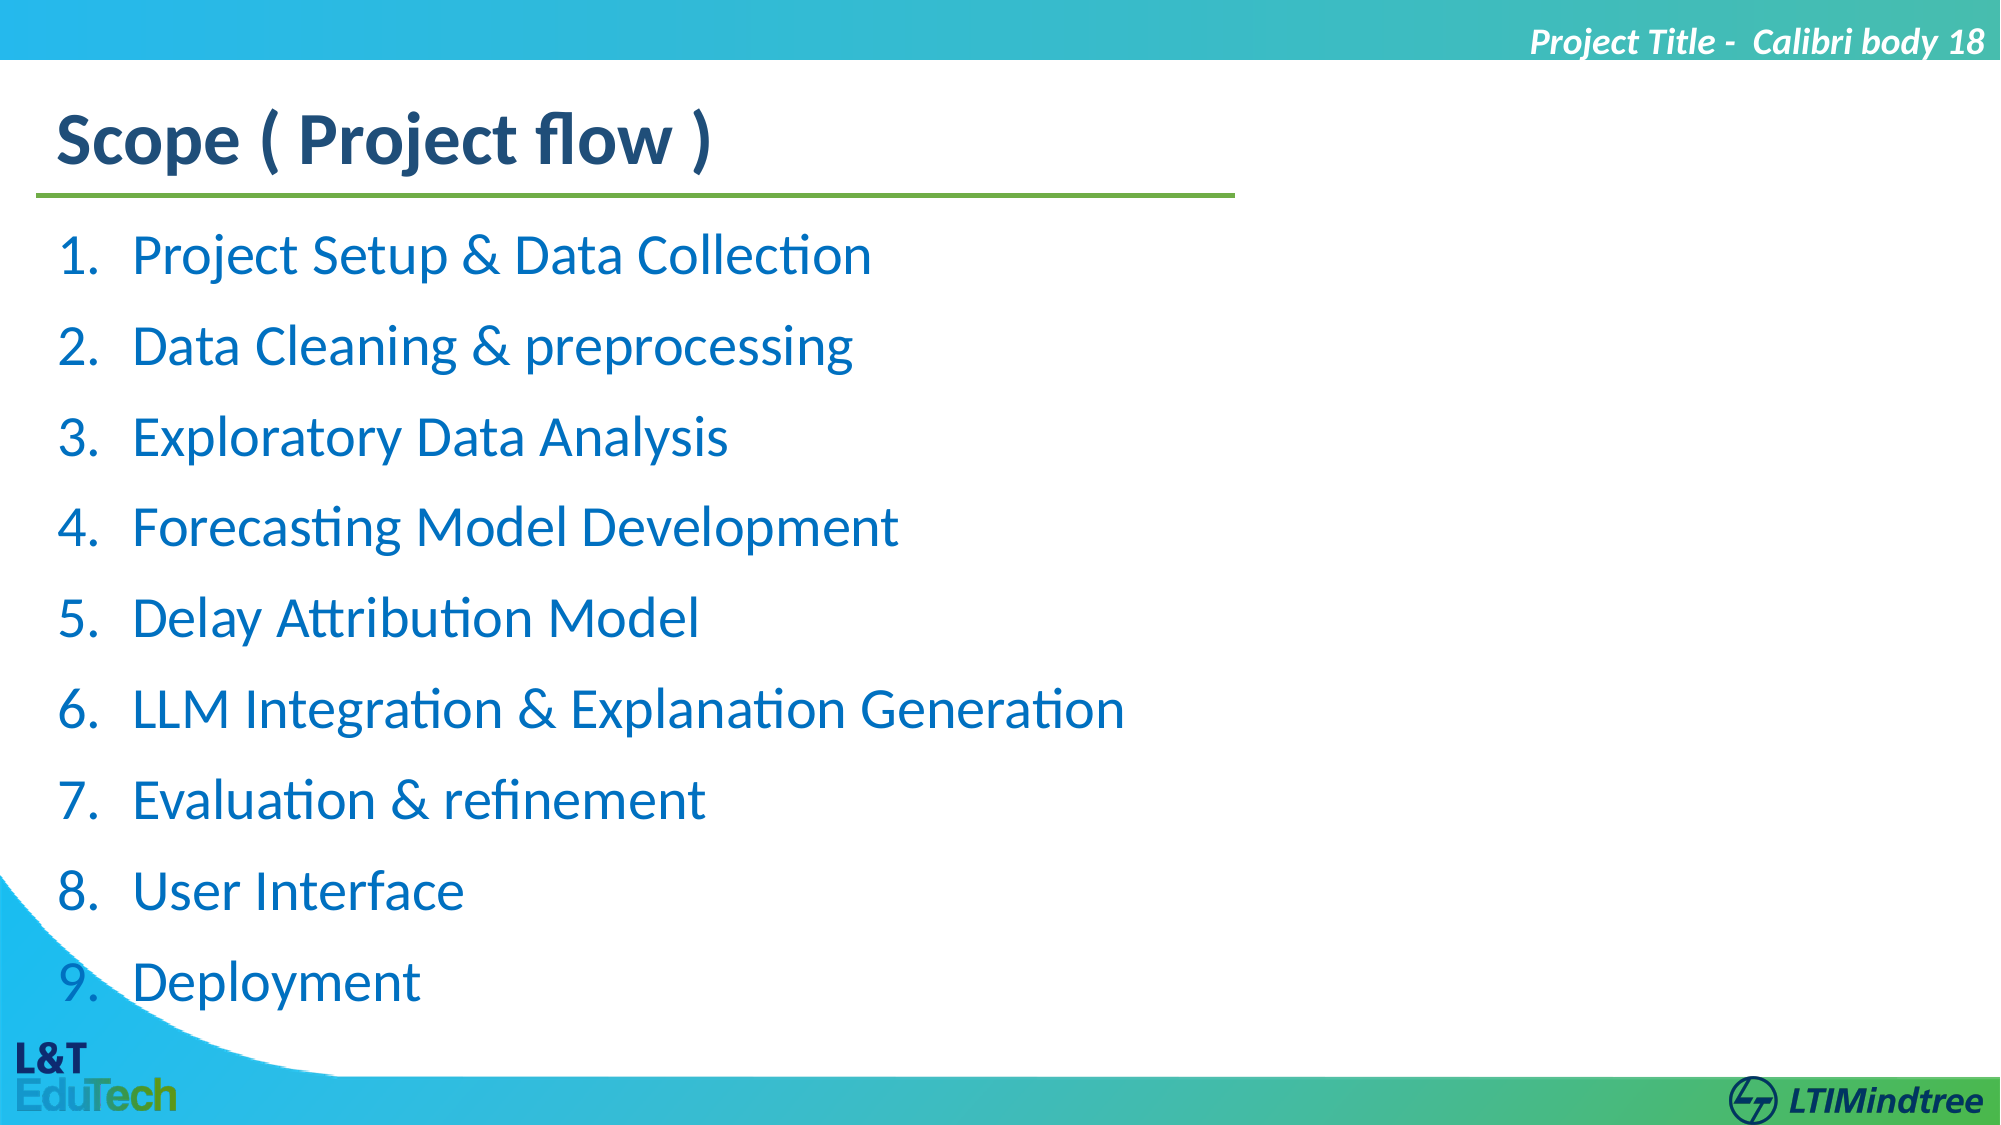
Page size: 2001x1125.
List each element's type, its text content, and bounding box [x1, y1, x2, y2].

text_box Scope ( Project flow ) [41, 82, 1785, 188]
picture [0, 875, 2000, 1125]
list Project Setup & Data Collection Data Cleaning & preprocessing Exploratory Data Analysis Forecasting Model Development Delay Attribution Model LLM Integration & Explanation Generation Evaluation & refinement User Interface Deployment [41, 208, 1785, 998]
text_box Project Title - Calibri body 18 [999, 9, 2000, 114]
